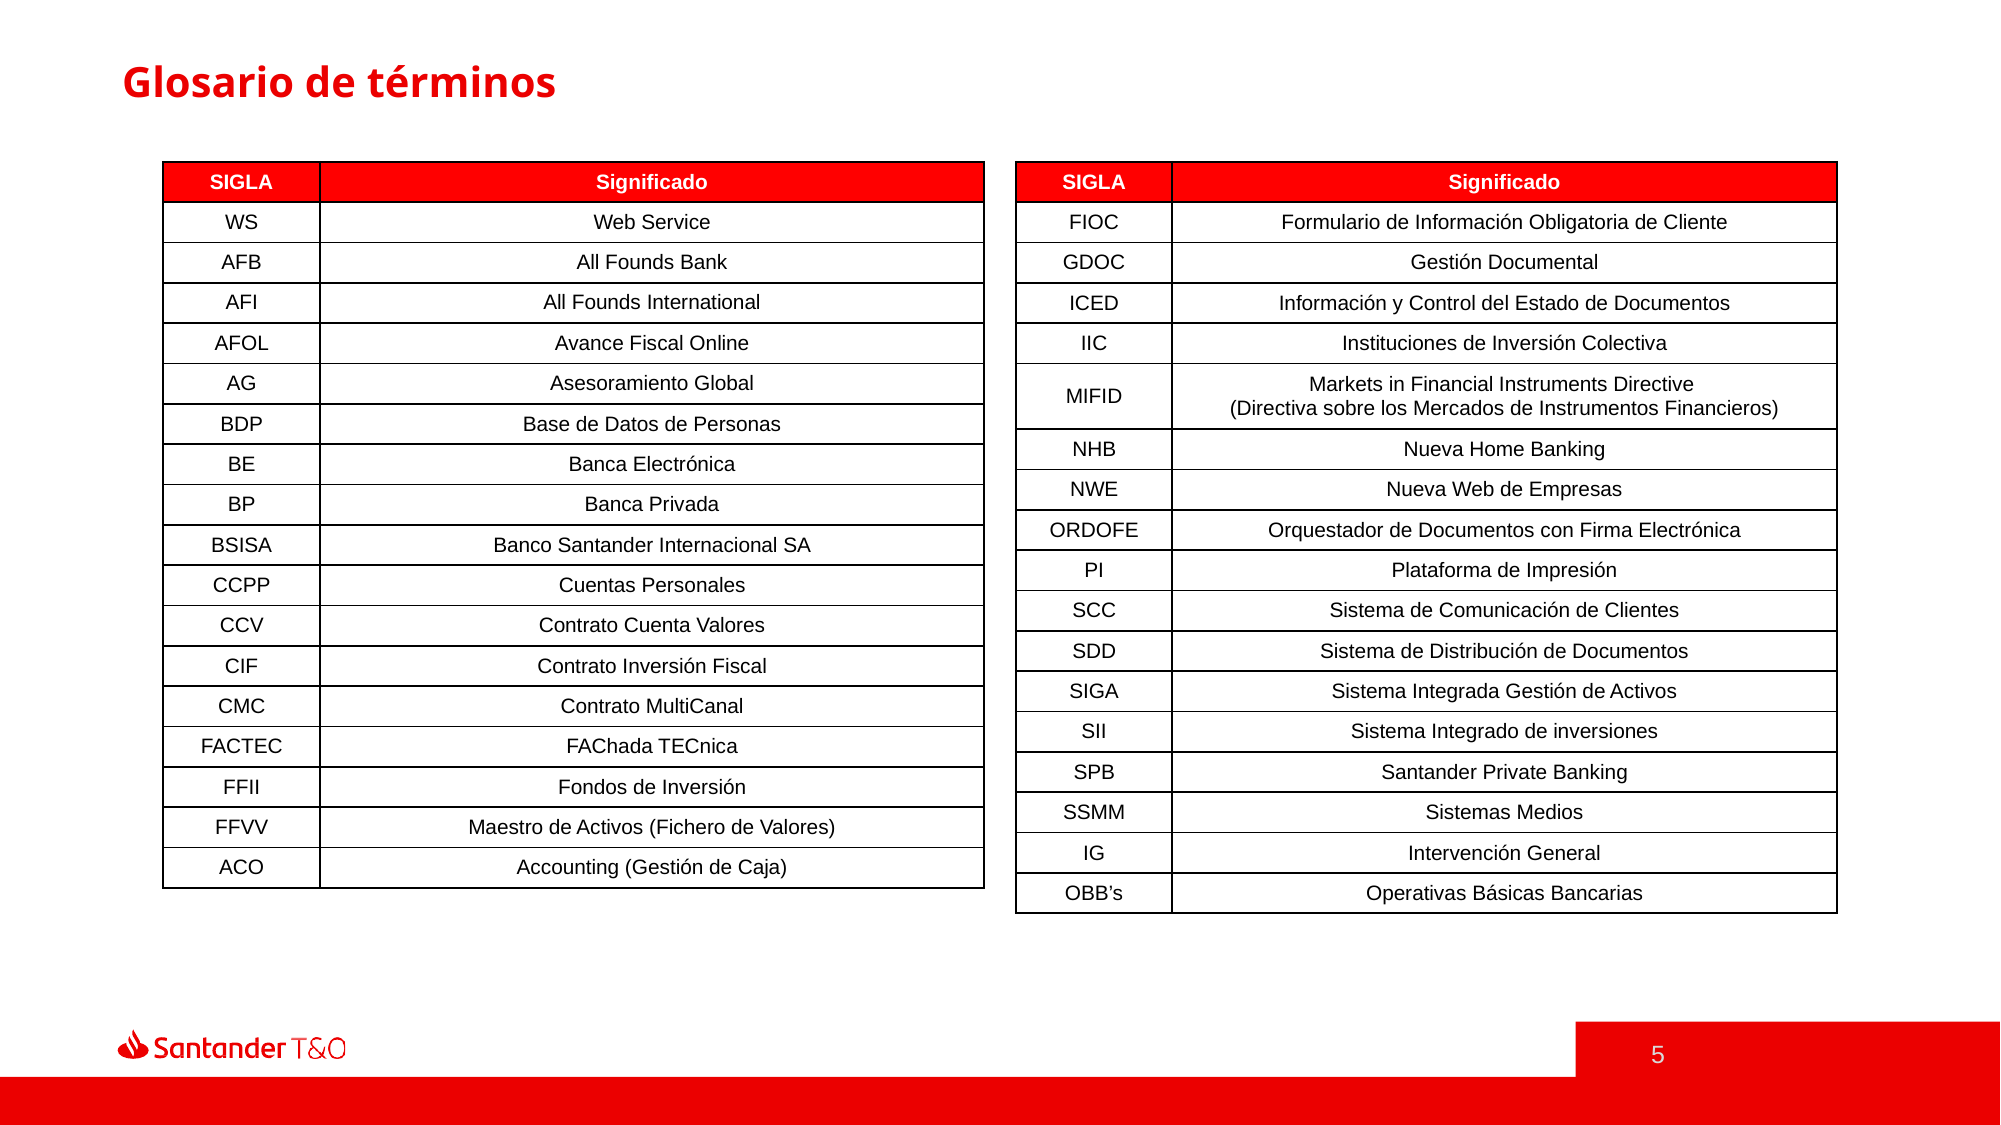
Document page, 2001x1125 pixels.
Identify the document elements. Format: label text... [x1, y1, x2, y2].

table_cell Gestión Documental [1173, 243, 1836, 282]
table_cell Orquestador de Documentos con Firma Electrónica [1173, 511, 1836, 549]
table_cell Maestro de Activos (Fichero de Valores) [321, 808, 983, 847]
table_cell Santander Private Banking [1173, 753, 1836, 791]
table_cell OBB’s [1017, 874, 1171, 912]
picture [291, 1037, 346, 1059]
table_cell FACTEC [164, 727, 319, 766]
table_cell Banca Electrónica [321, 445, 983, 484]
table_cell Contrato Inversión Fiscal [321, 647, 983, 685]
table_cell Contrato Cuenta Valores [321, 606, 983, 645]
table_cell Sistema Integrada Gestión de Activos [1173, 672, 1836, 711]
table_cell NWE [1017, 470, 1171, 509]
table_cell Sistema Integrado de inversiones [1173, 712, 1836, 751]
table_cell Nueva Home Banking [1173, 430, 1836, 469]
table_cell Formulario de Información Obligatoria de Cliente [1173, 203, 1836, 242]
table_cell AFI [164, 284, 319, 322]
table_cell Operativas Básicas Bancarias [1173, 874, 1836, 912]
table_cell All Founds International [321, 284, 983, 322]
table_cell CCPP [164, 566, 319, 605]
table_cell SDD [1017, 632, 1171, 670]
table_cell All Founds Bank [321, 243, 983, 282]
table_cell Sistema de Distribución de Documentos [1173, 632, 1836, 670]
table_cell FIOC [1017, 203, 1171, 242]
table_cell Asesoramiento Global [321, 364, 983, 403]
table_cell Plataforma de Impresión [1173, 551, 1836, 590]
table_cell CMC [164, 687, 319, 726]
table_cell Contrato MultiCanal [321, 687, 983, 726]
table_cell CIF [164, 647, 319, 685]
table_cell Nueva Web de Empresas [1173, 470, 1836, 509]
table_header Significado [1173, 163, 1836, 201]
table_cell BDP [164, 405, 319, 443]
table_cell AFOL [164, 324, 319, 363]
table_cell ICED [1017, 284, 1171, 322]
table_cell Sistemas Medios [1173, 793, 1836, 832]
table_cell PI [1017, 551, 1171, 590]
table_header Significado [321, 163, 983, 201]
table_header SIGLA [164, 163, 319, 201]
table_cell Sistema de Comunicación de Clientes [1173, 591, 1836, 630]
table_cell NHB [1017, 430, 1171, 469]
table_cell CCV [164, 606, 319, 645]
table_cell Avance Fiscal Online [321, 324, 983, 363]
table_cell FAChada TECnica [321, 727, 983, 766]
table_cell Accounting (Gestión de Caja) [321, 848, 983, 887]
table_cell BE [164, 445, 319, 484]
table_cell MIFID [1017, 364, 1171, 428]
table_cell AFB [164, 243, 319, 282]
table_cell Web Service [321, 203, 983, 242]
table_cell SIGA [1017, 672, 1171, 711]
table_cell GDOC [1017, 243, 1171, 282]
table_cell Cuentas Personales [321, 566, 983, 605]
table_cell Intervención General [1173, 833, 1836, 872]
table_cell Banco Santander Internacional SA [321, 526, 983, 564]
table_cell IIC [1017, 324, 1171, 363]
table_cell Información y Control del Estado de Documentos [1173, 284, 1836, 322]
table_cell Fondos de Inversión [321, 768, 983, 806]
table_cell BP [164, 485, 319, 524]
table_cell IG [1017, 833, 1171, 872]
table_cell SPB [1017, 753, 1171, 791]
list Glosario de términos [107, 53, 1885, 107]
table_cell FFVV [164, 808, 319, 847]
table_cell SII [1017, 712, 1171, 751]
table_cell ORDOFE [1017, 511, 1171, 549]
table_cell ACO [164, 848, 319, 887]
table_cell SSMM [1017, 793, 1171, 832]
table_header SIGLA [1017, 163, 1171, 201]
table_cell SCC [1017, 591, 1171, 630]
table_cell WS [164, 203, 319, 242]
table_cell Banca Privada [321, 485, 983, 524]
table_cell Base de Datos de Personas [321, 405, 983, 443]
table_cell FFII [164, 768, 319, 806]
table_cell AG [164, 364, 319, 403]
table_cell BSISA [164, 526, 319, 564]
table_cell Instituciones de Inversión Colectiva [1173, 324, 1836, 363]
table_cell Markets in Financial Instruments Directive (Directiva sobre los Mercados de Instrumentos Financieros) [1173, 364, 1836, 428]
